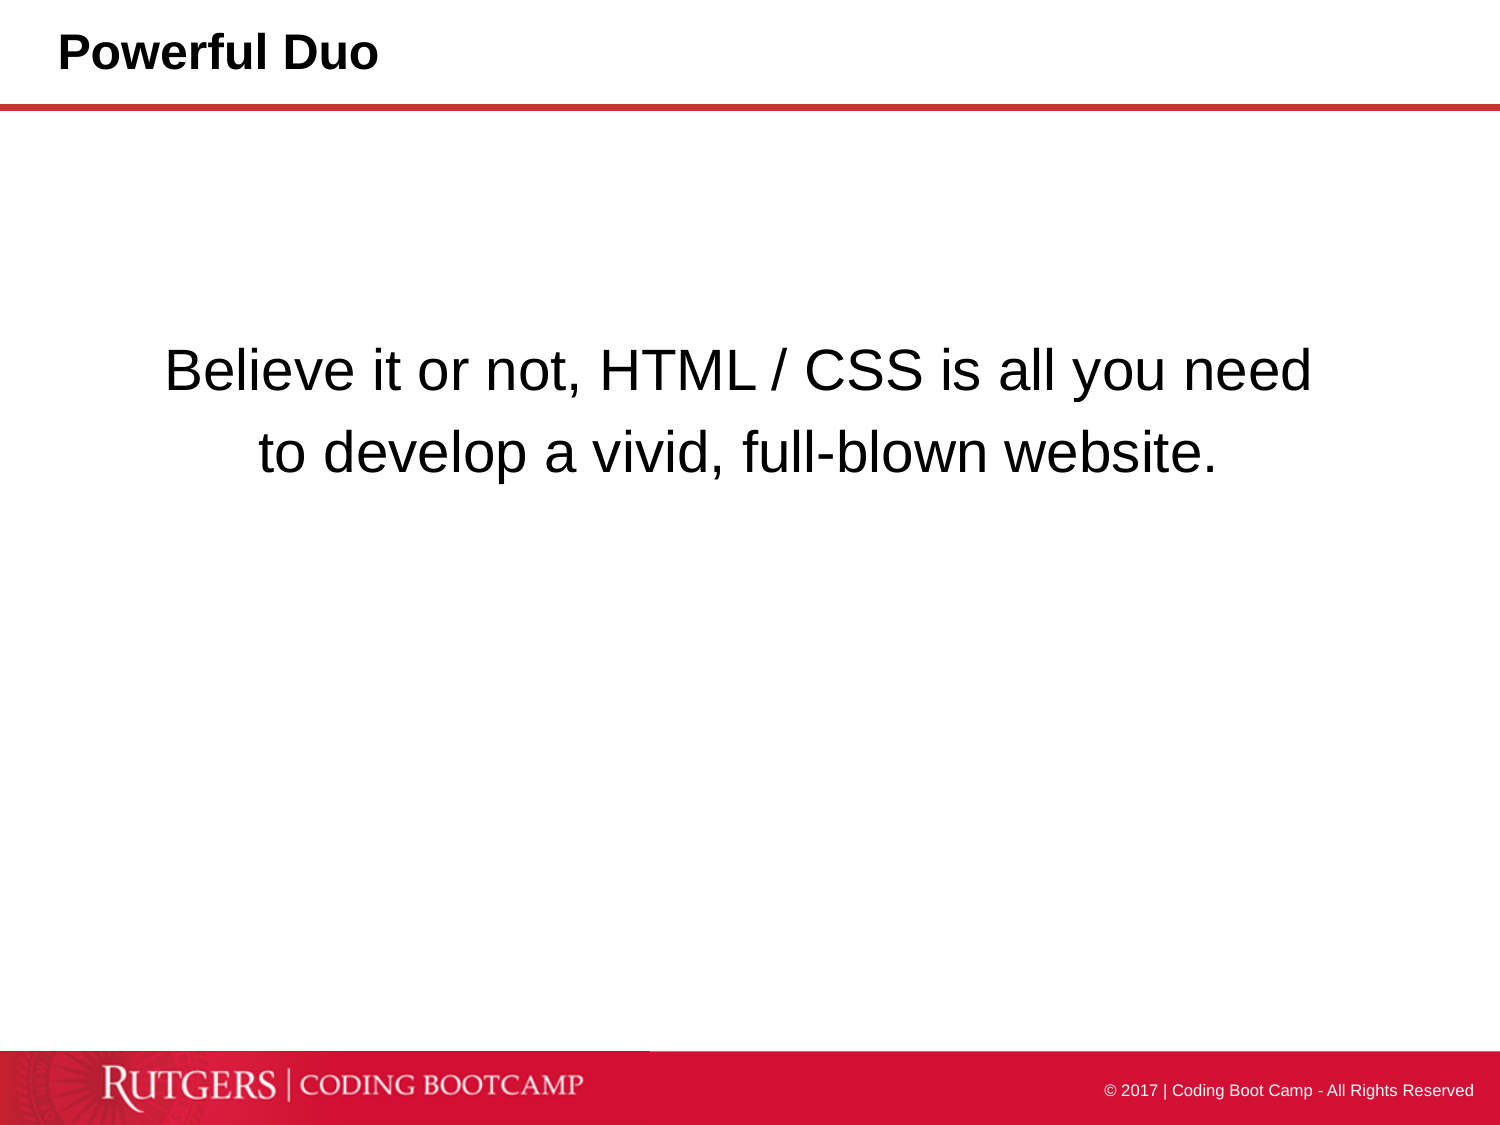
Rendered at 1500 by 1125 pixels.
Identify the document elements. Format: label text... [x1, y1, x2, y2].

title Powerful Duo [49, 0, 948, 108]
picture [0, 1051, 650, 1125]
text_box Believe it or not, HTML / CSS is all you need to develop a vivid, full-blown website. [72, 324, 1423, 838]
